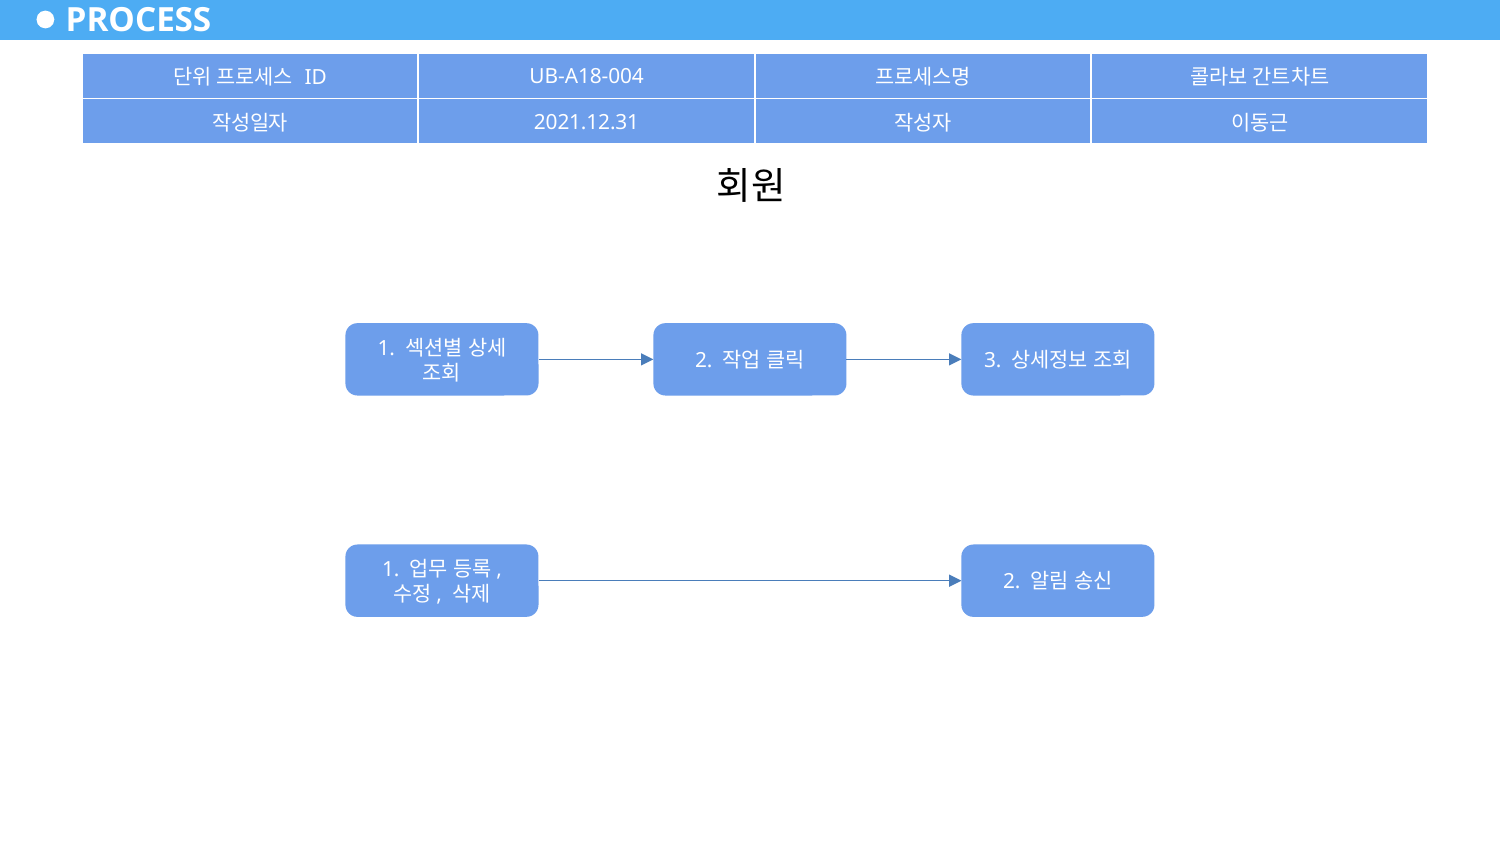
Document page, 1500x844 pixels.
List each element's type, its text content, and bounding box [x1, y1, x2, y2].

table_header 프로세스명 [756, 54, 1090, 98]
text_box 2. 알림 송신 [961, 544, 1155, 617]
text_box 회원 [596, 154, 907, 215]
table_cell 작성일자 [83, 99, 417, 143]
table_header 콜라보 간트차트 [1092, 54, 1427, 98]
table_cell 작성자 [756, 99, 1090, 143]
table_cell 2021.12.31 [419, 99, 754, 143]
text_box 1. 섹션별 상세 조회 [345, 323, 539, 396]
text_box 3. 상세정보 조회 [961, 323, 1155, 396]
table_header 단위 프로세스 ID [83, 54, 417, 98]
text_box 2. 작업 클릭 [653, 323, 847, 396]
title PROCESS [52, 0, 236, 43]
table_header UB-A18-004 [419, 54, 754, 98]
text_box 1. 업무 등록, 수정, 삭제 [345, 544, 539, 617]
table_cell 이동근 [1092, 99, 1427, 143]
